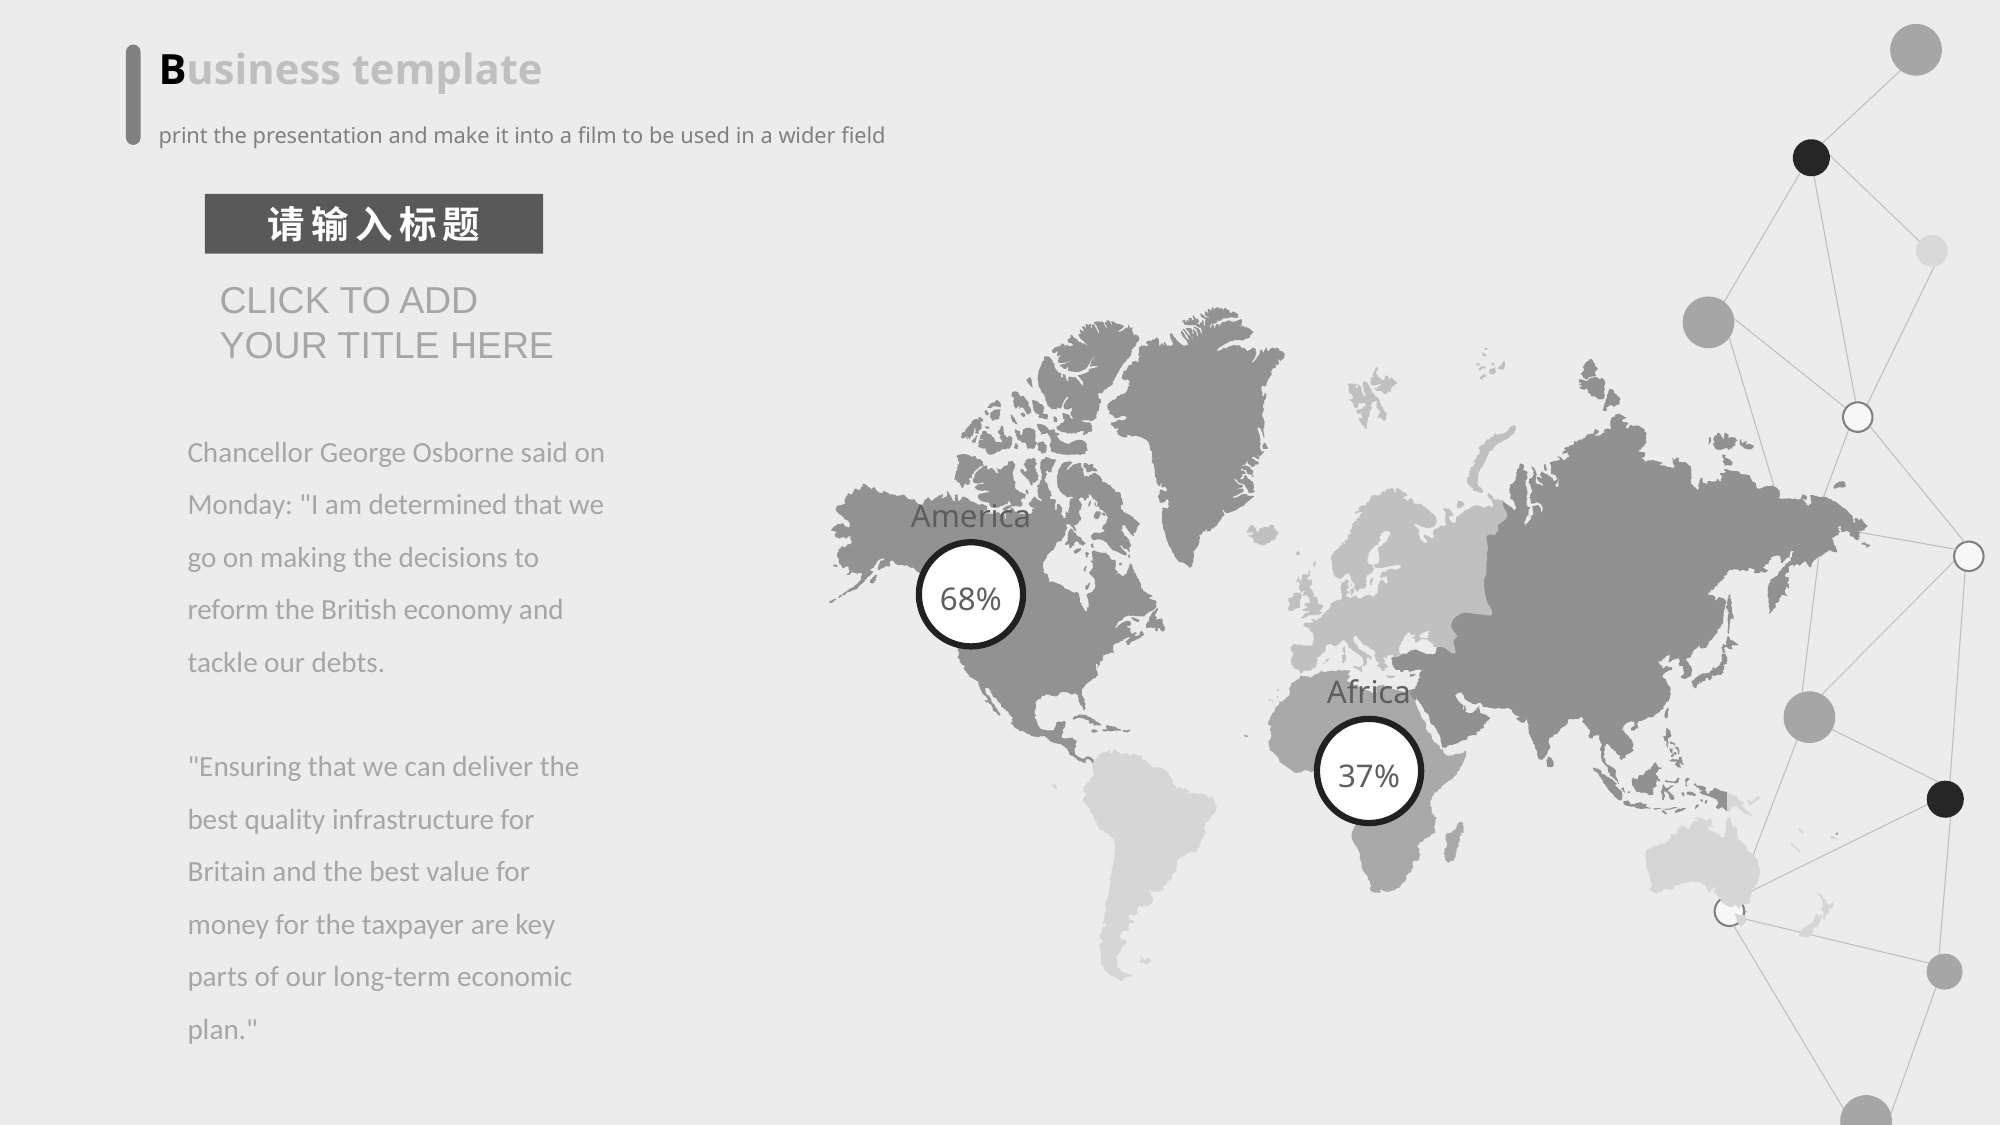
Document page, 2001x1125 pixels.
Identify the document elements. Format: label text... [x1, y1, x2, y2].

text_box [125, 35, 946, 154]
text_box CLICK TO ADD YOUR TITLE HERE [204, 269, 597, 374]
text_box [828, 307, 1871, 982]
text_box 请输入标题 [204, 193, 544, 254]
text_box Chancellor George Osborne said on Monday: "I am determined that we go on making the decisions to reform the British economy and tackle our debts. "Ensuring that we can deliver the best quality infrastructure for Britain and the best value for money for the taxpayer are key parts of our long-term economic plan." [172, 408, 629, 1053]
text_box [1686, 295, 1714, 307]
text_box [877, 482, 1065, 647]
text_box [1714, 23, 2000, 1125]
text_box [1275, 658, 1463, 824]
